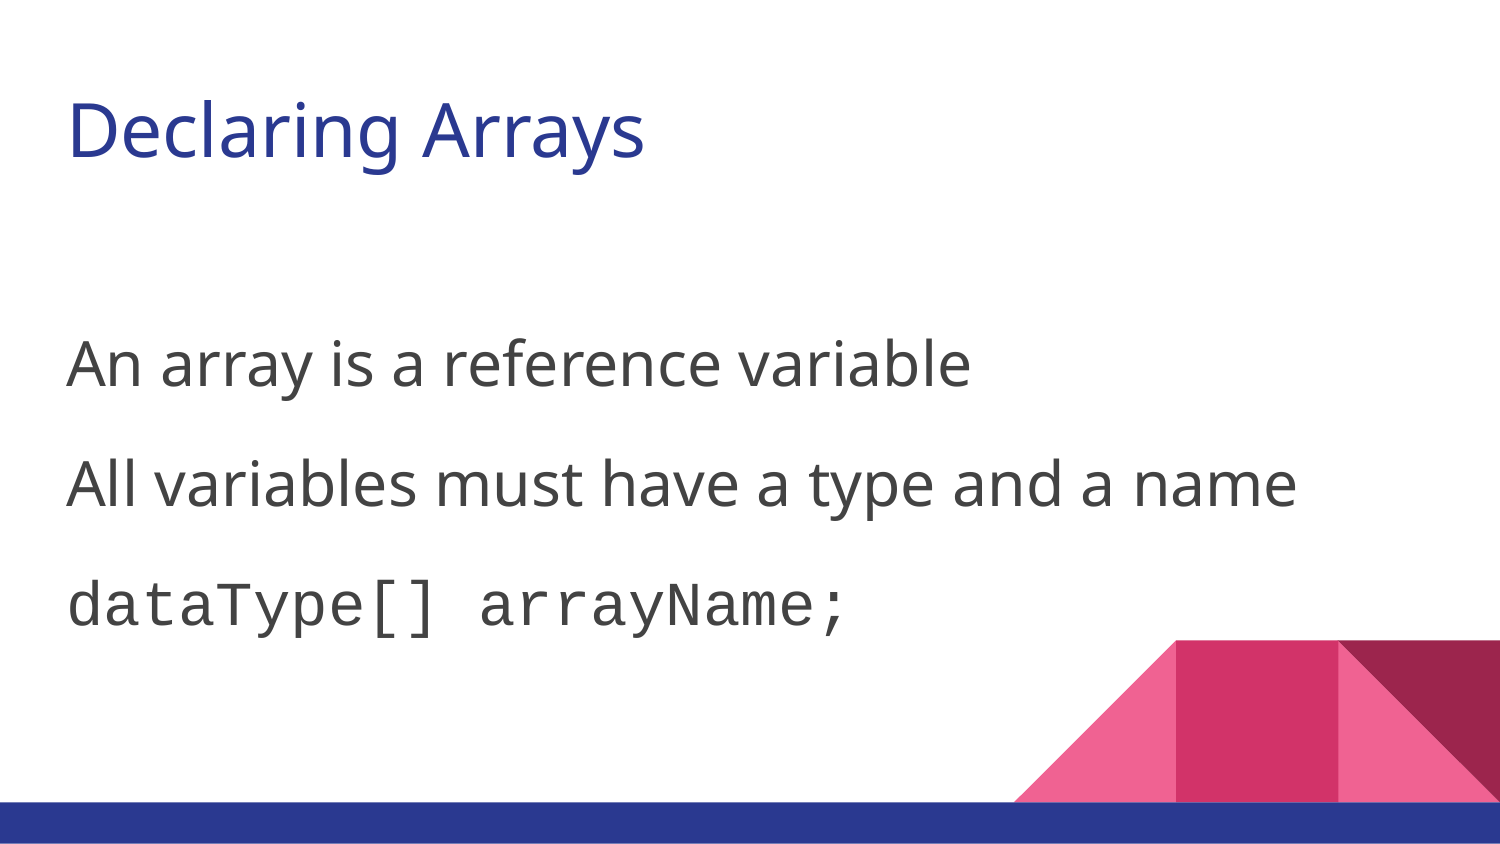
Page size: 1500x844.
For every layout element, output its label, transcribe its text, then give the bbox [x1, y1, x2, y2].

list An array is a reference variable All variables must have a type and a name dataType[] arrayName; [51, 201, 1449, 750]
title Declaring Arrays [51, 67, 1449, 167]
